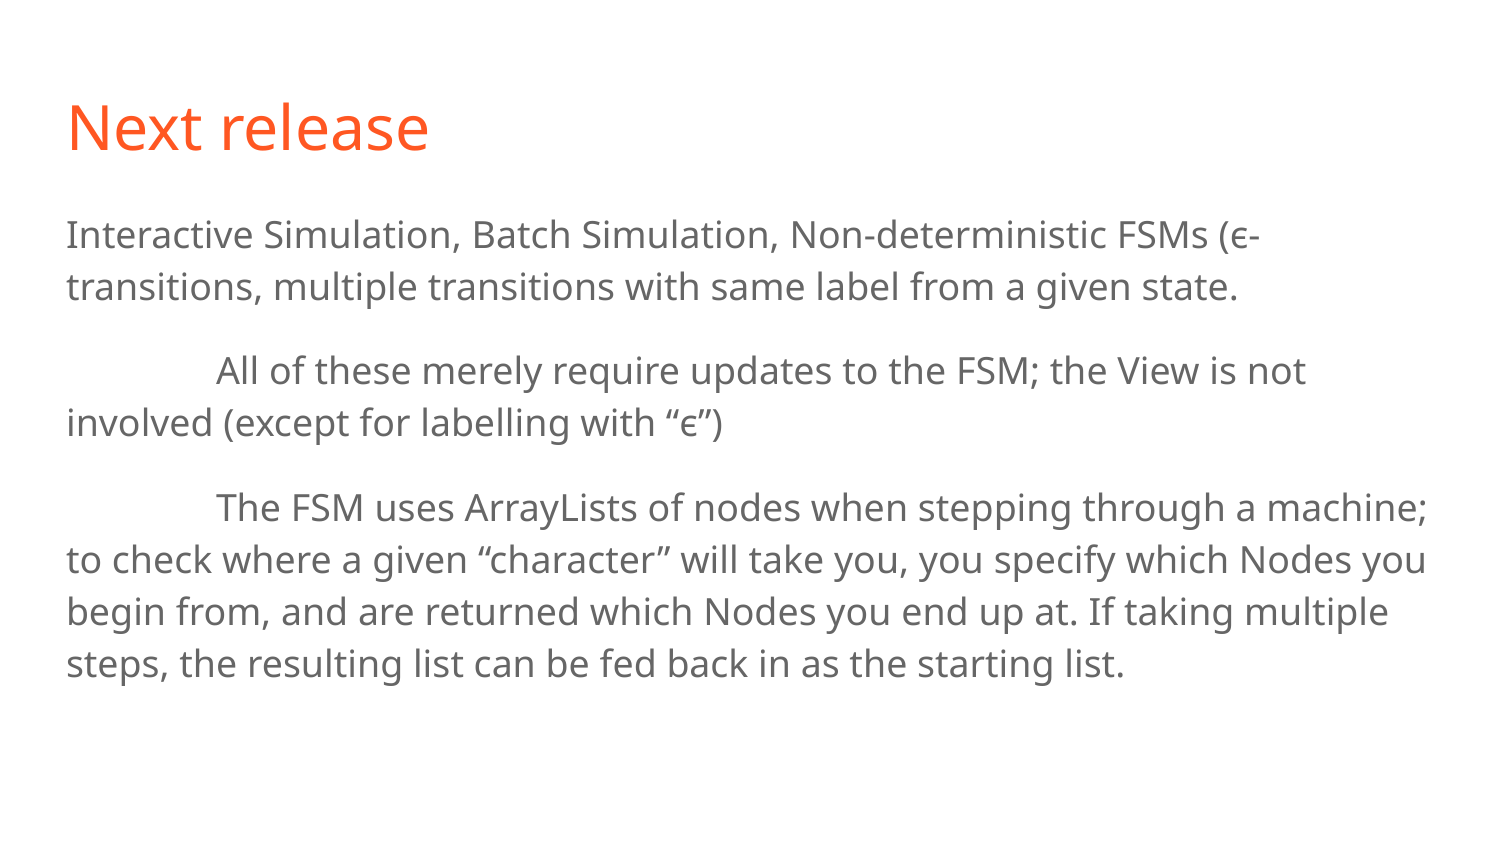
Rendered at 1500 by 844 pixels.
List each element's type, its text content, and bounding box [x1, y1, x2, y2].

list Interactive Simulation, Batch Simulation, Non-deterministic FSMs (ϵ-transitions, multiple transitions with same label from a given state. All of these merely require updates to the FSM; the View is not involved (except for labelling with “ϵ”) The FSM uses ArrayLists of nodes when stepping through a machine; to check where a given “character” will take you, you specify which Nodes you begin from, and are returned which Nodes you end up at. If taking multiple steps, the resulting list can be fed back in as the starting list. [51, 189, 1449, 750]
title Next release [51, 72, 1449, 167]
